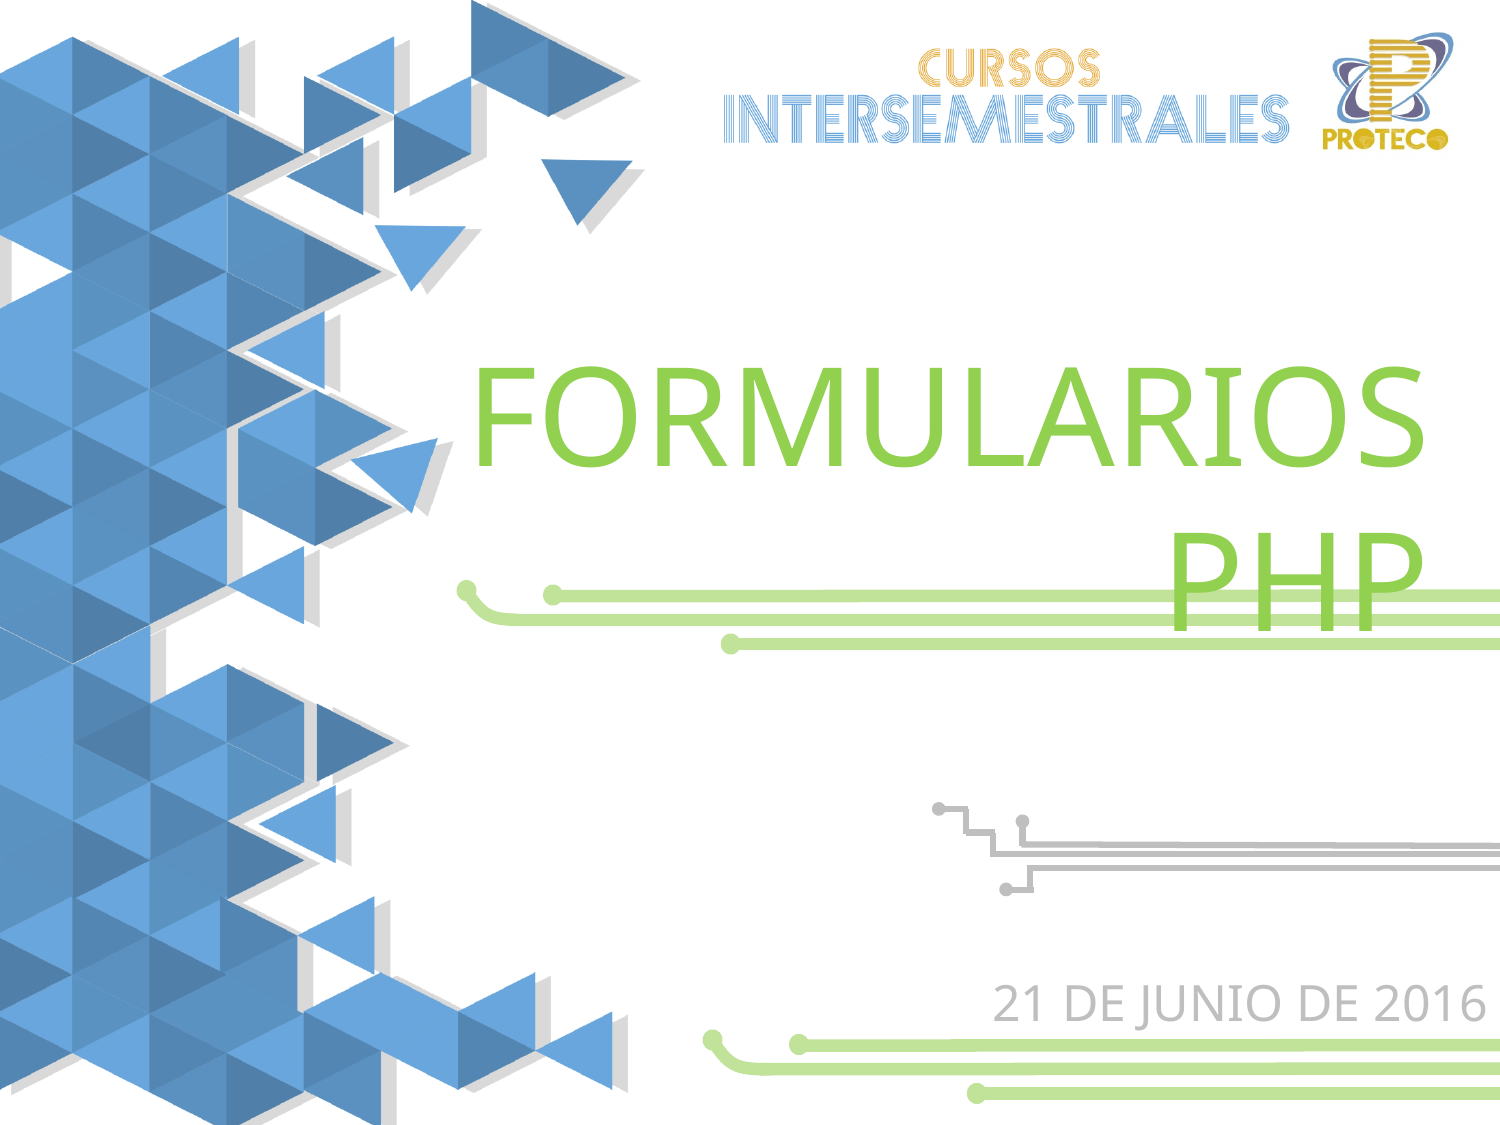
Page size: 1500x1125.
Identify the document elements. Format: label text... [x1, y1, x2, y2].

picture [714, 42, 1294, 150]
picture [0, 0, 675, 1125]
text_box 21 DE JUNIO DE 2016 [452, 964, 1500, 1125]
title FORMULARIOS PHP [336, 373, 1446, 615]
picture [1298, 26, 1483, 161]
